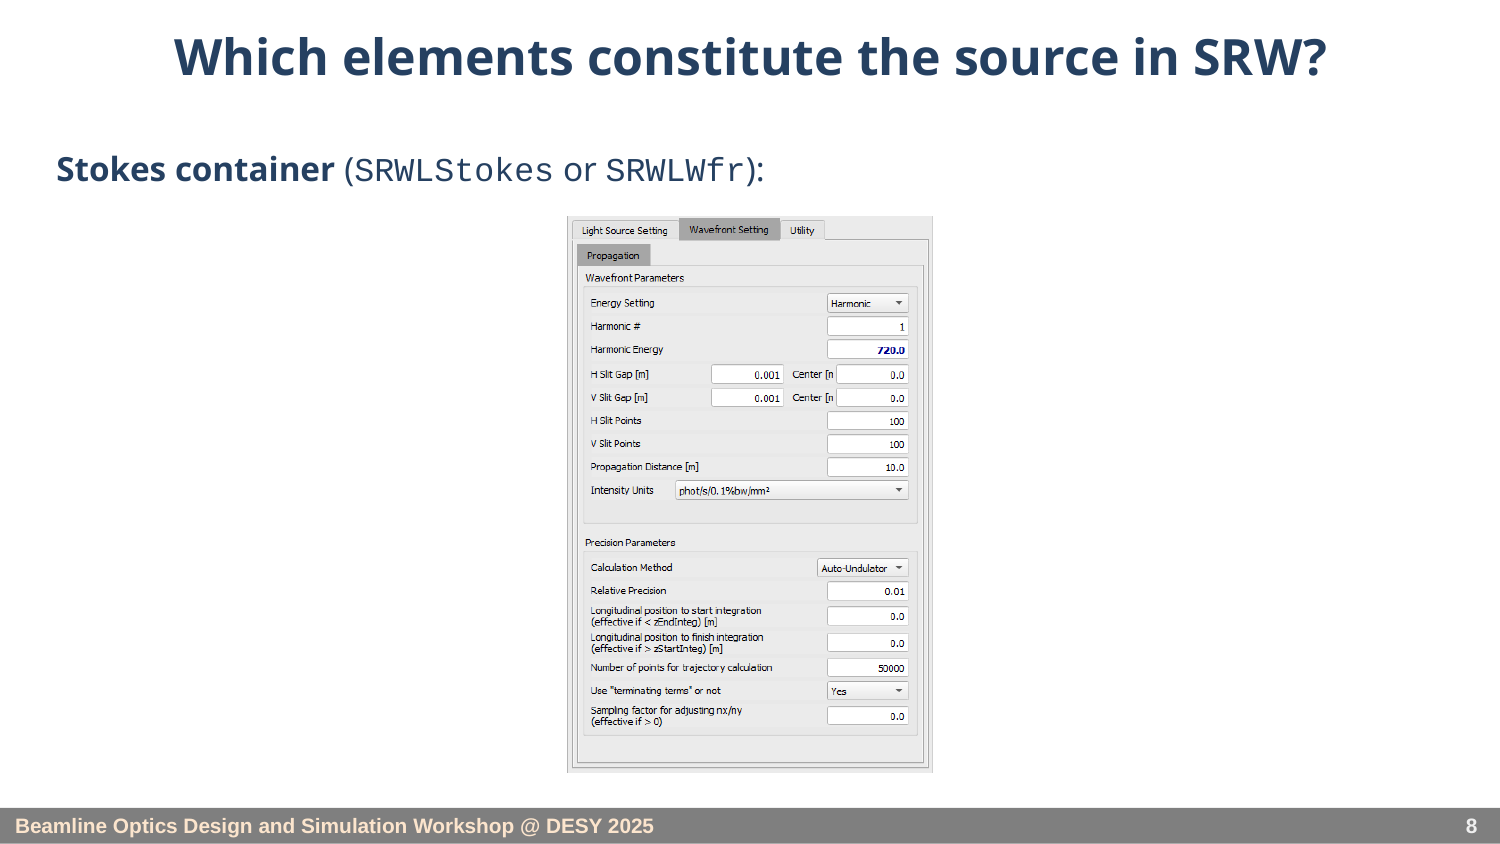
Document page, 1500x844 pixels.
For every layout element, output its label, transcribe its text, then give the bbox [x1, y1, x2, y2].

picture [567, 215, 933, 773]
title Which elements constitute the source in SRW? [9, 10, 1493, 102]
text_box Stokes container (SRWLStokes or SRWLWfr): [41, 140, 1461, 196]
slide_number 8 [1379, 805, 1493, 844]
